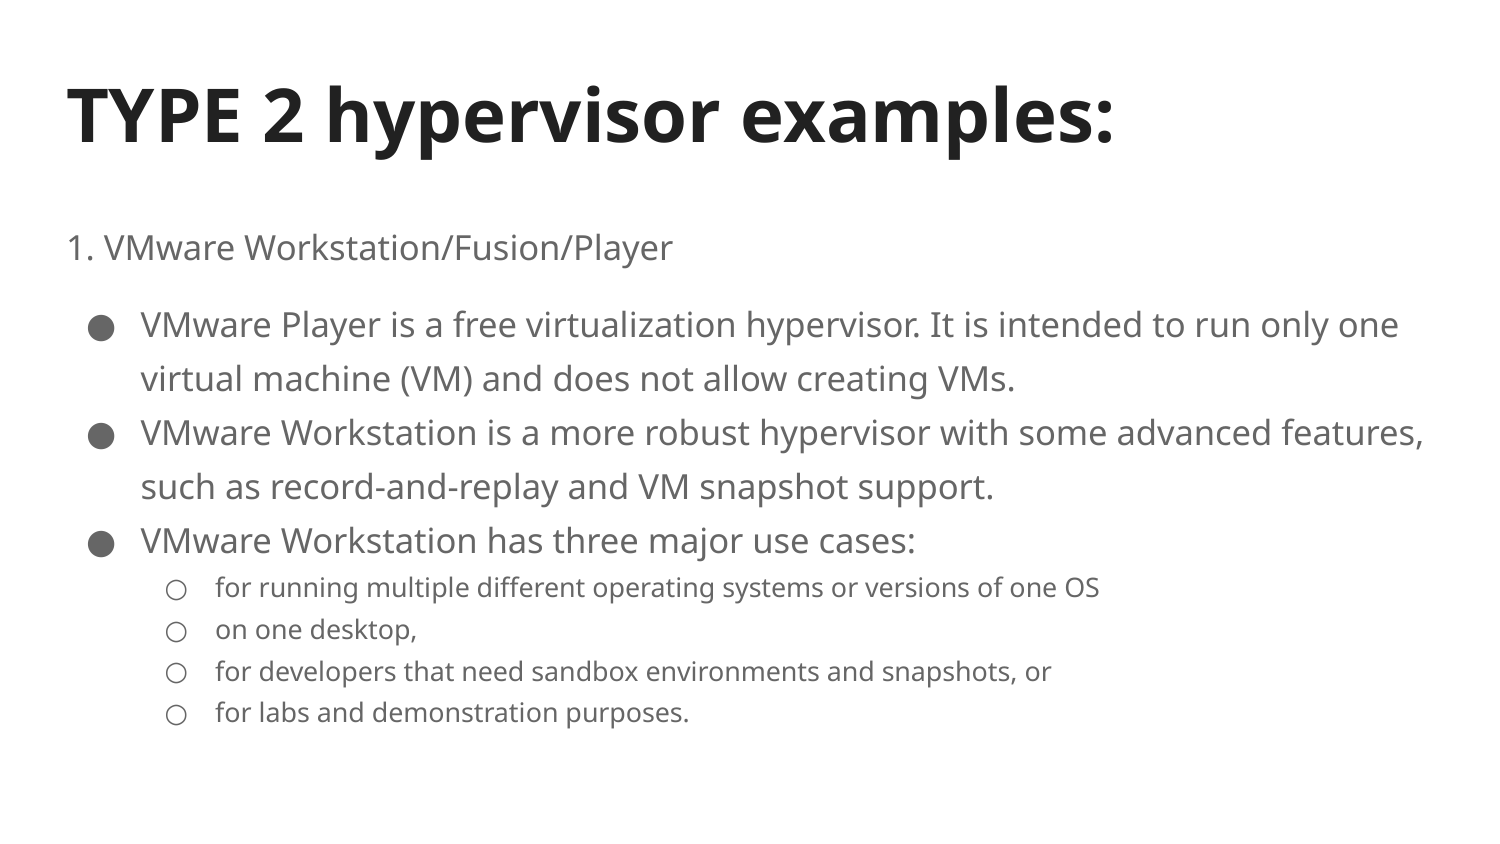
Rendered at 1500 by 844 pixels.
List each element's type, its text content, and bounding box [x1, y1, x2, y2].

list 1. VMware Workstation/Fusion/Player VMware Player is a free virtualization hypervisor. It is intended to run only one virtual machine (VM) and does not allow creating VMs. VMware Workstation is a more robust hypervisor with some advanced features, such as record-and-replay and VM snapshot support. VMware Workstation has three major use cases: for running multiple different operating systems or versions of one OS on one desktop, for developers that need sandbox environments and snapshots, or for labs and demonstration purposes. [51, 201, 1449, 750]
title TYPE 2 hypervisor examples: [51, 48, 1449, 180]
